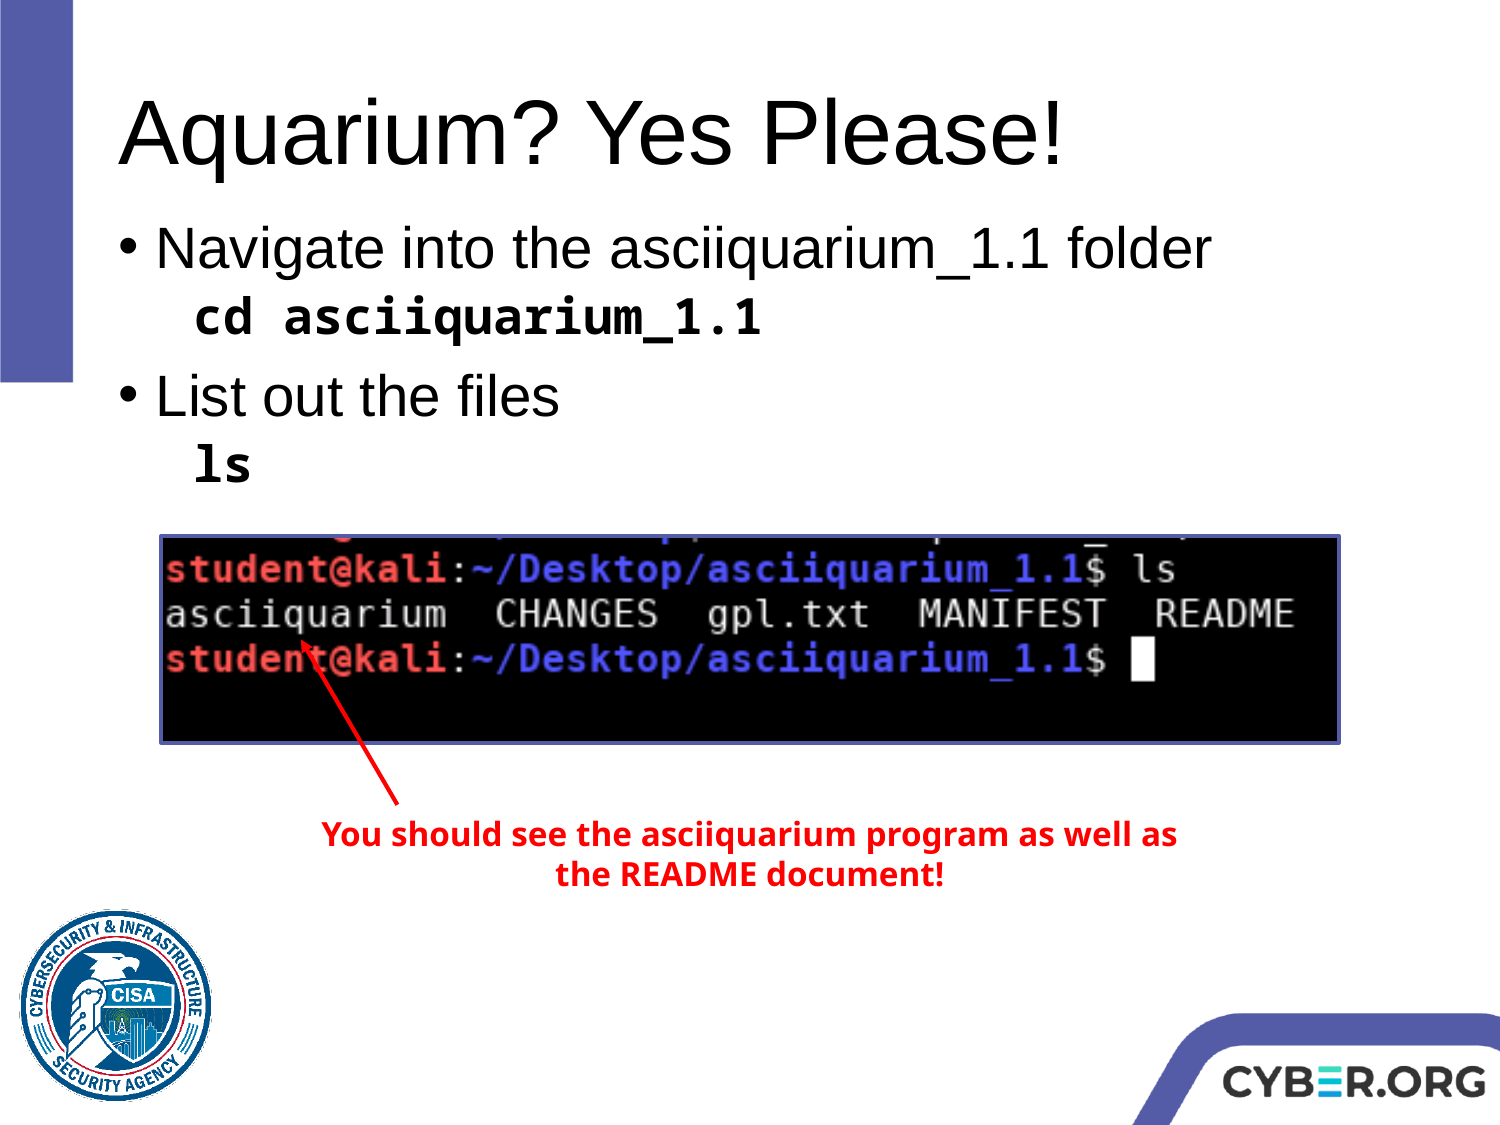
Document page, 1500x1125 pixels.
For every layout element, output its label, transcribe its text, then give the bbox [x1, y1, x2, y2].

text_box You should see the asciiquarium program as well as the README document! [300, 806, 1199, 901]
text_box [300, 639, 398, 805]
list Navigate into the asciiquarium_1.1 folder cd asciiquarium_1.1 List out the files ls [103, 210, 1397, 1014]
picture [0, 0, 1500, 1125]
title Aquarium? Yes Please! [103, 59, 1397, 210]
